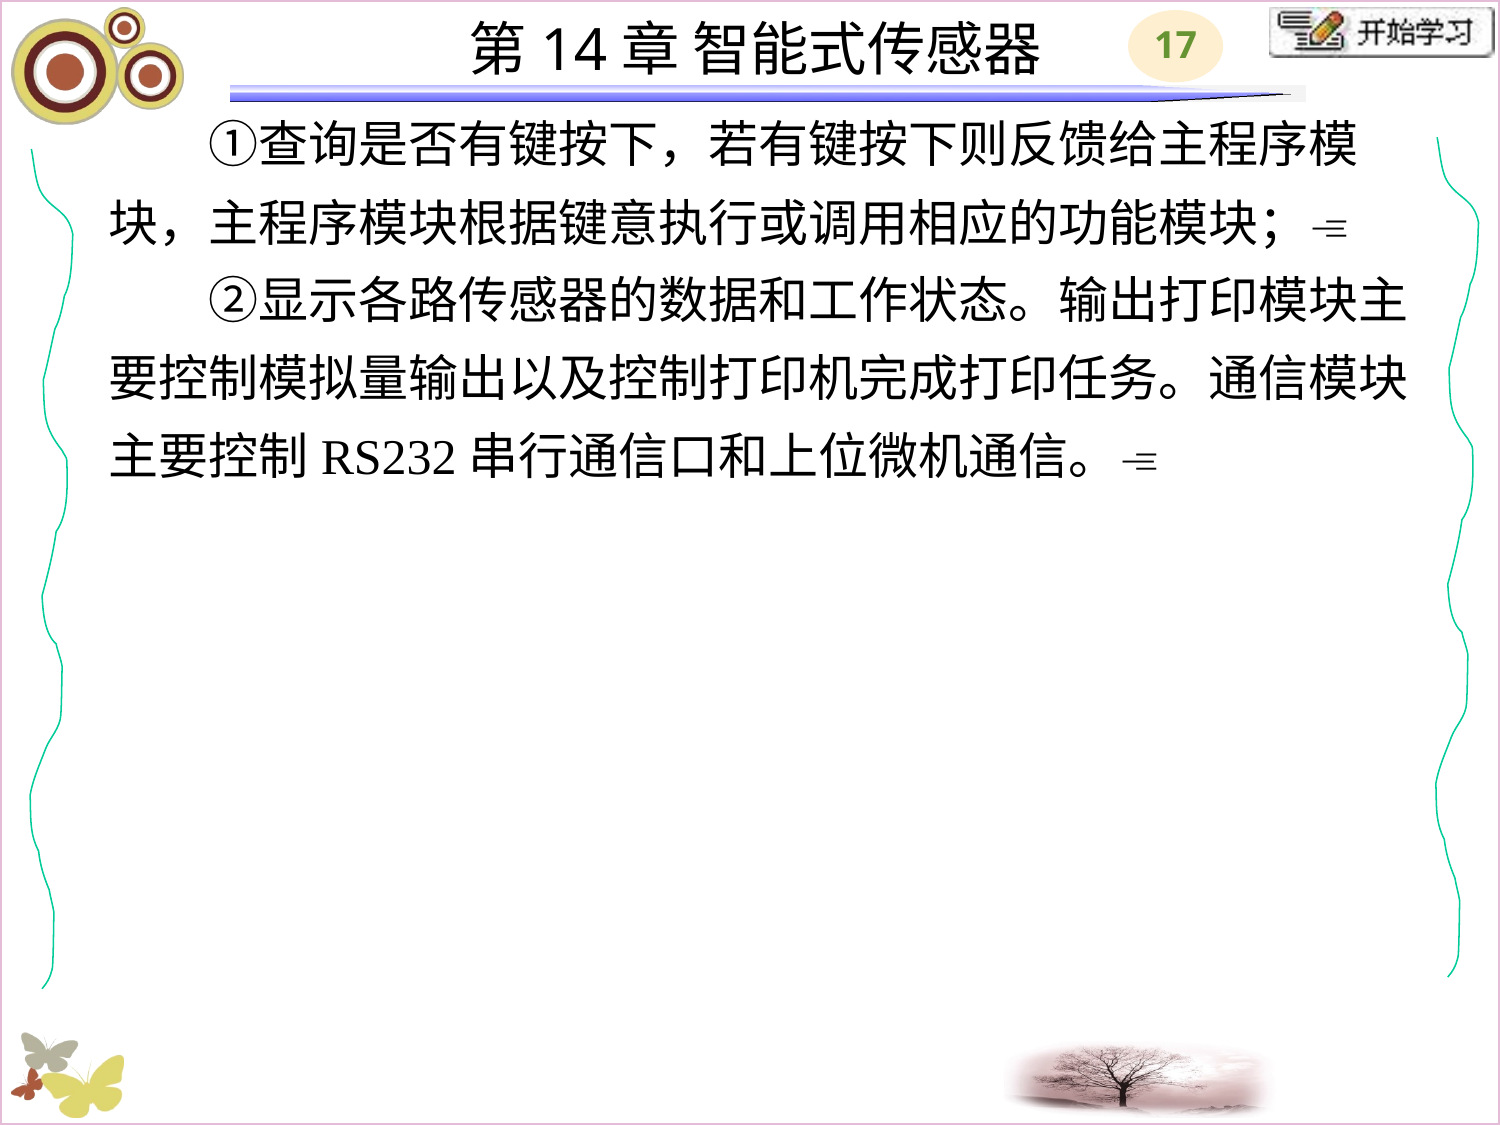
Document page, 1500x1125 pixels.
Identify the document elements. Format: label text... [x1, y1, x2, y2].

title ①查询是否有键按下，若有键按下则反馈给主程序模块，主程序模块根据键意执行或调用相应的功能模块； ②显示各路传感器的数据和工作状态。输出打印模块主要控制模拟量输出以及控制打印机完成打印任务。通信模块主要控制RS232串行通信口和上位微机通信。 [93, 87, 1426, 1013]
picture [11, 1032, 124, 1118]
picture [986, 1039, 1290, 1118]
picture [11, 7, 184, 125]
picture [1269, 7, 1495, 58]
